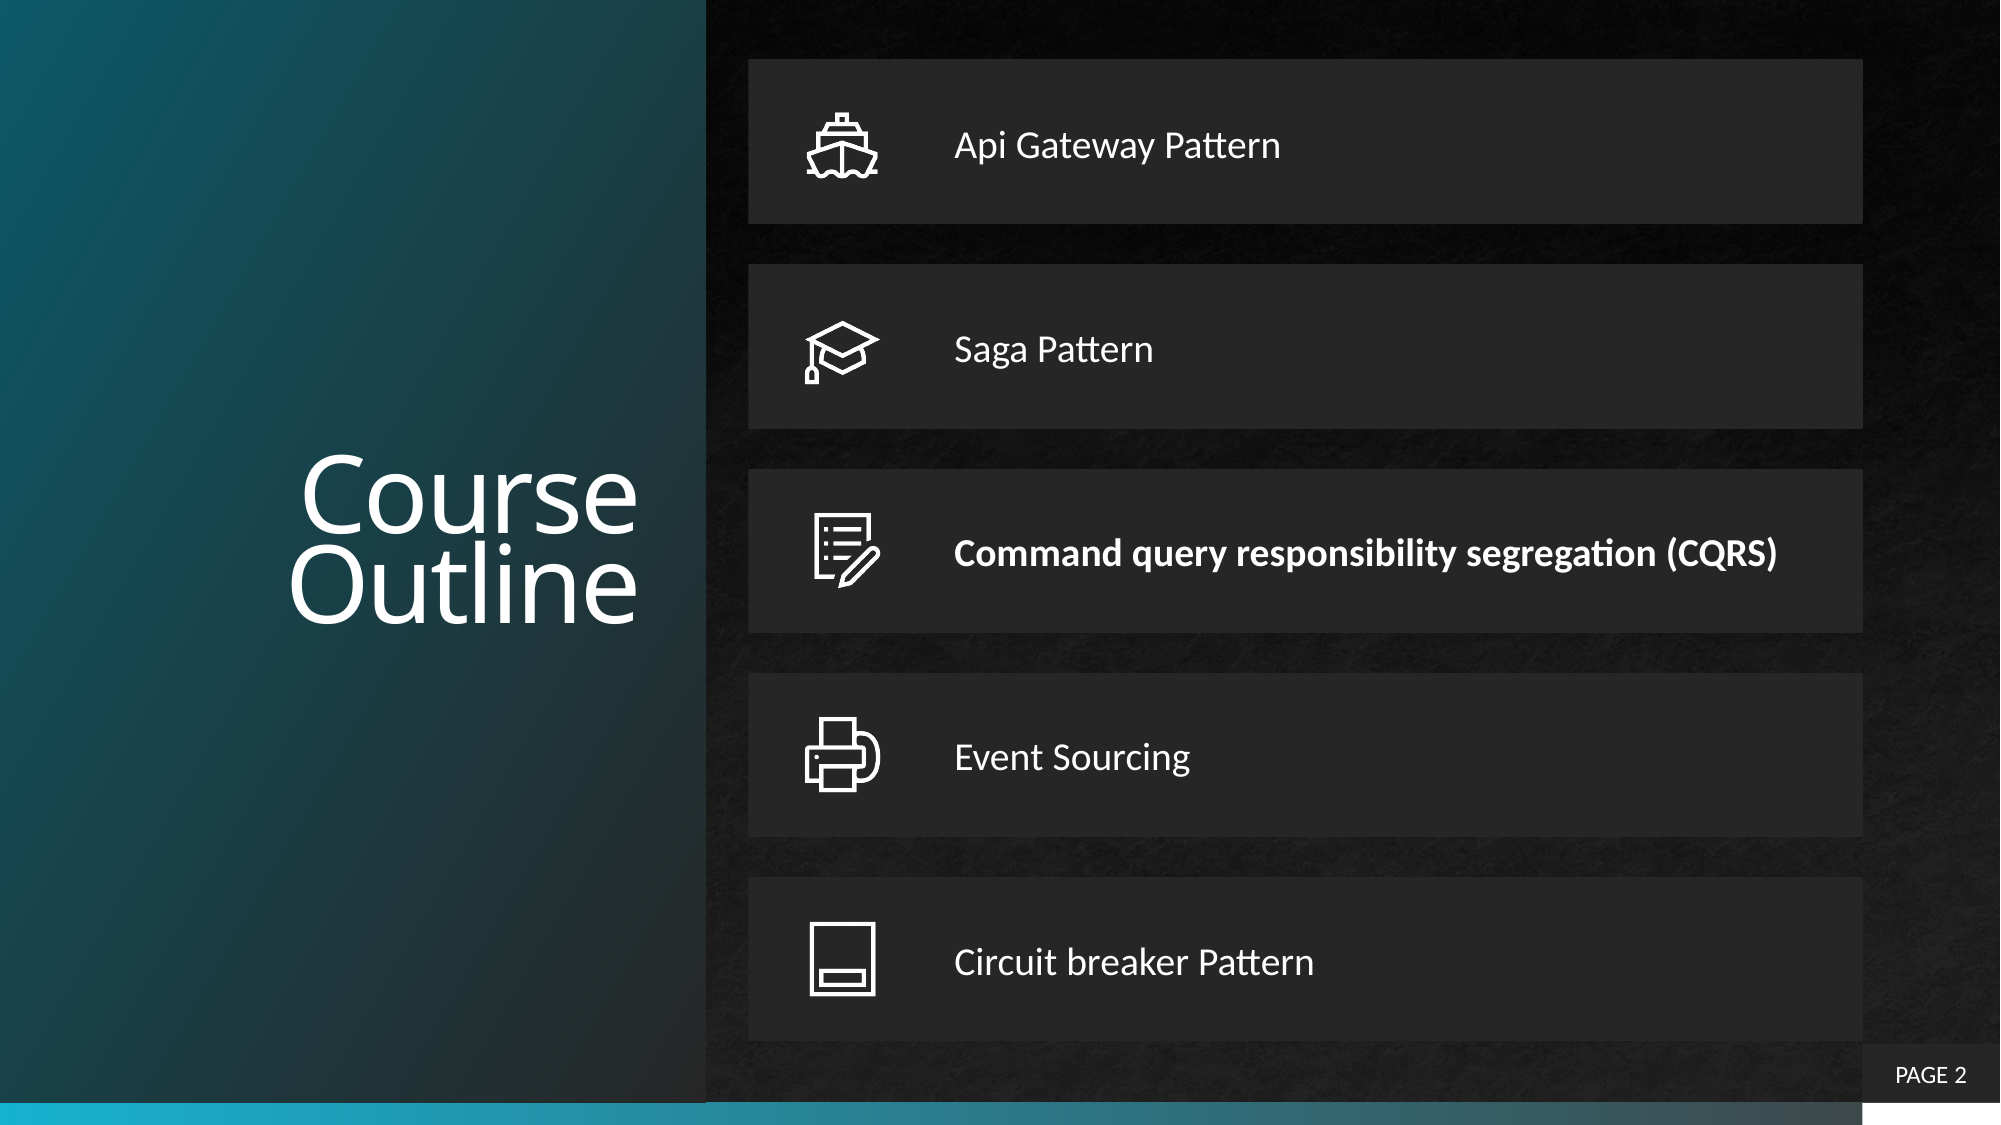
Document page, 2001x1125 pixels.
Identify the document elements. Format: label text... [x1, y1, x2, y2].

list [748, 59, 1863, 1042]
slide_number PAGE 2 [1862, 1043, 2000, 1103]
title Course Outline [0, 0, 707, 1103]
picture [707, 0, 2000, 1103]
